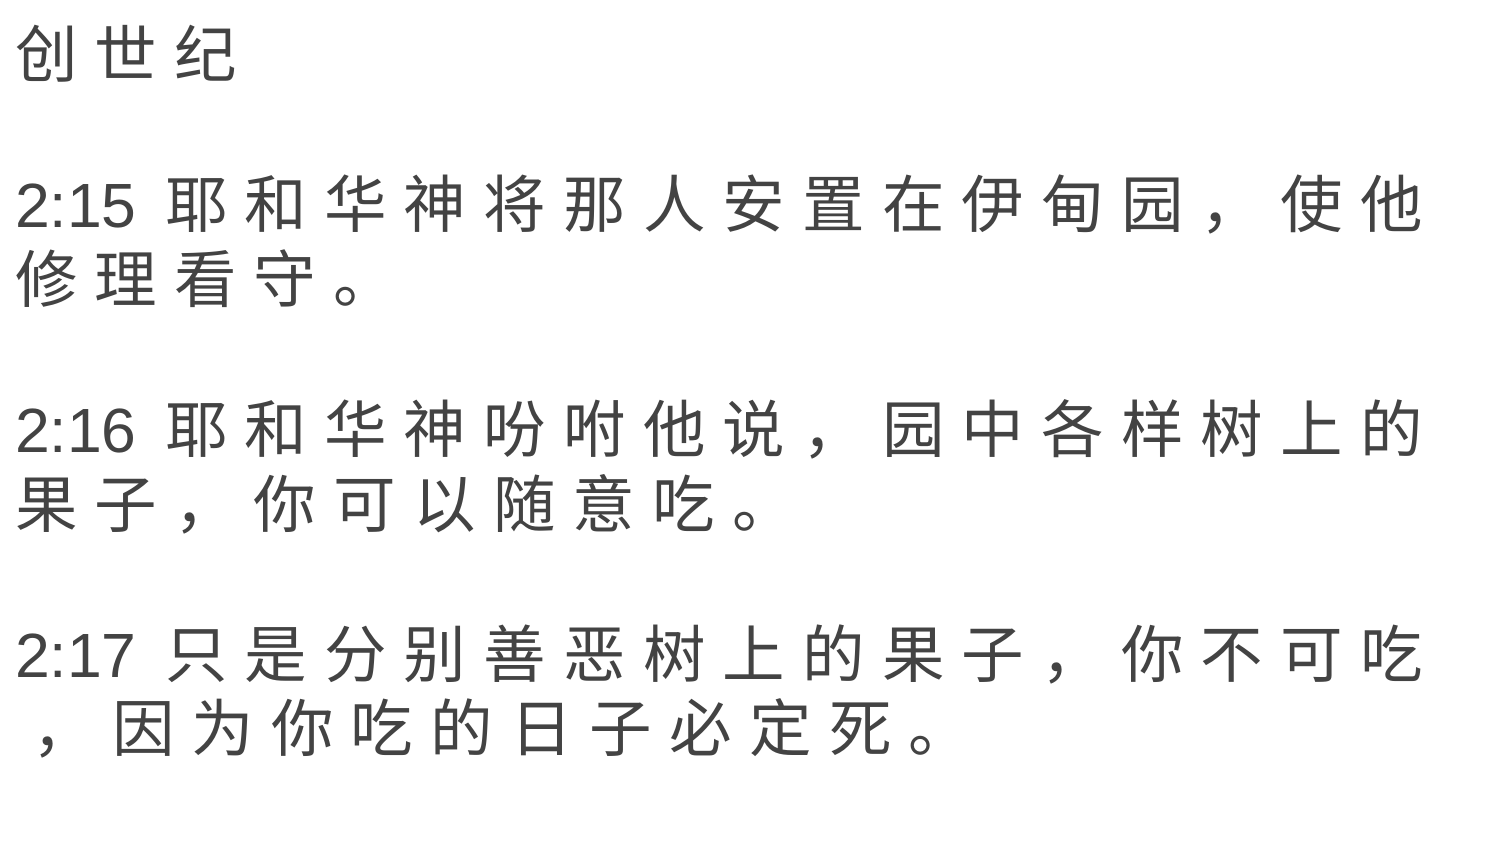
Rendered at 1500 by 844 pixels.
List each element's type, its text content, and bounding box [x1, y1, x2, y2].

text_box 创 世 纪 2:15 耶 和 华 神 将 那 人 安 置 在 伊 甸 园 ， 使 他 修 理 看 守 。 2:16 耶 和 华 神 吩 咐 他 说 ， 园 中 各 样 树 上 的 果 子 ， 你 可 以 随 意 吃 。 2:17 只 是 分 别 善 恶 树 上 的 果 子 ， 你 不 可 吃 ， 因 为 你 吃 的 日 子 必 定 死 。 [0, 0, 1500, 798]
